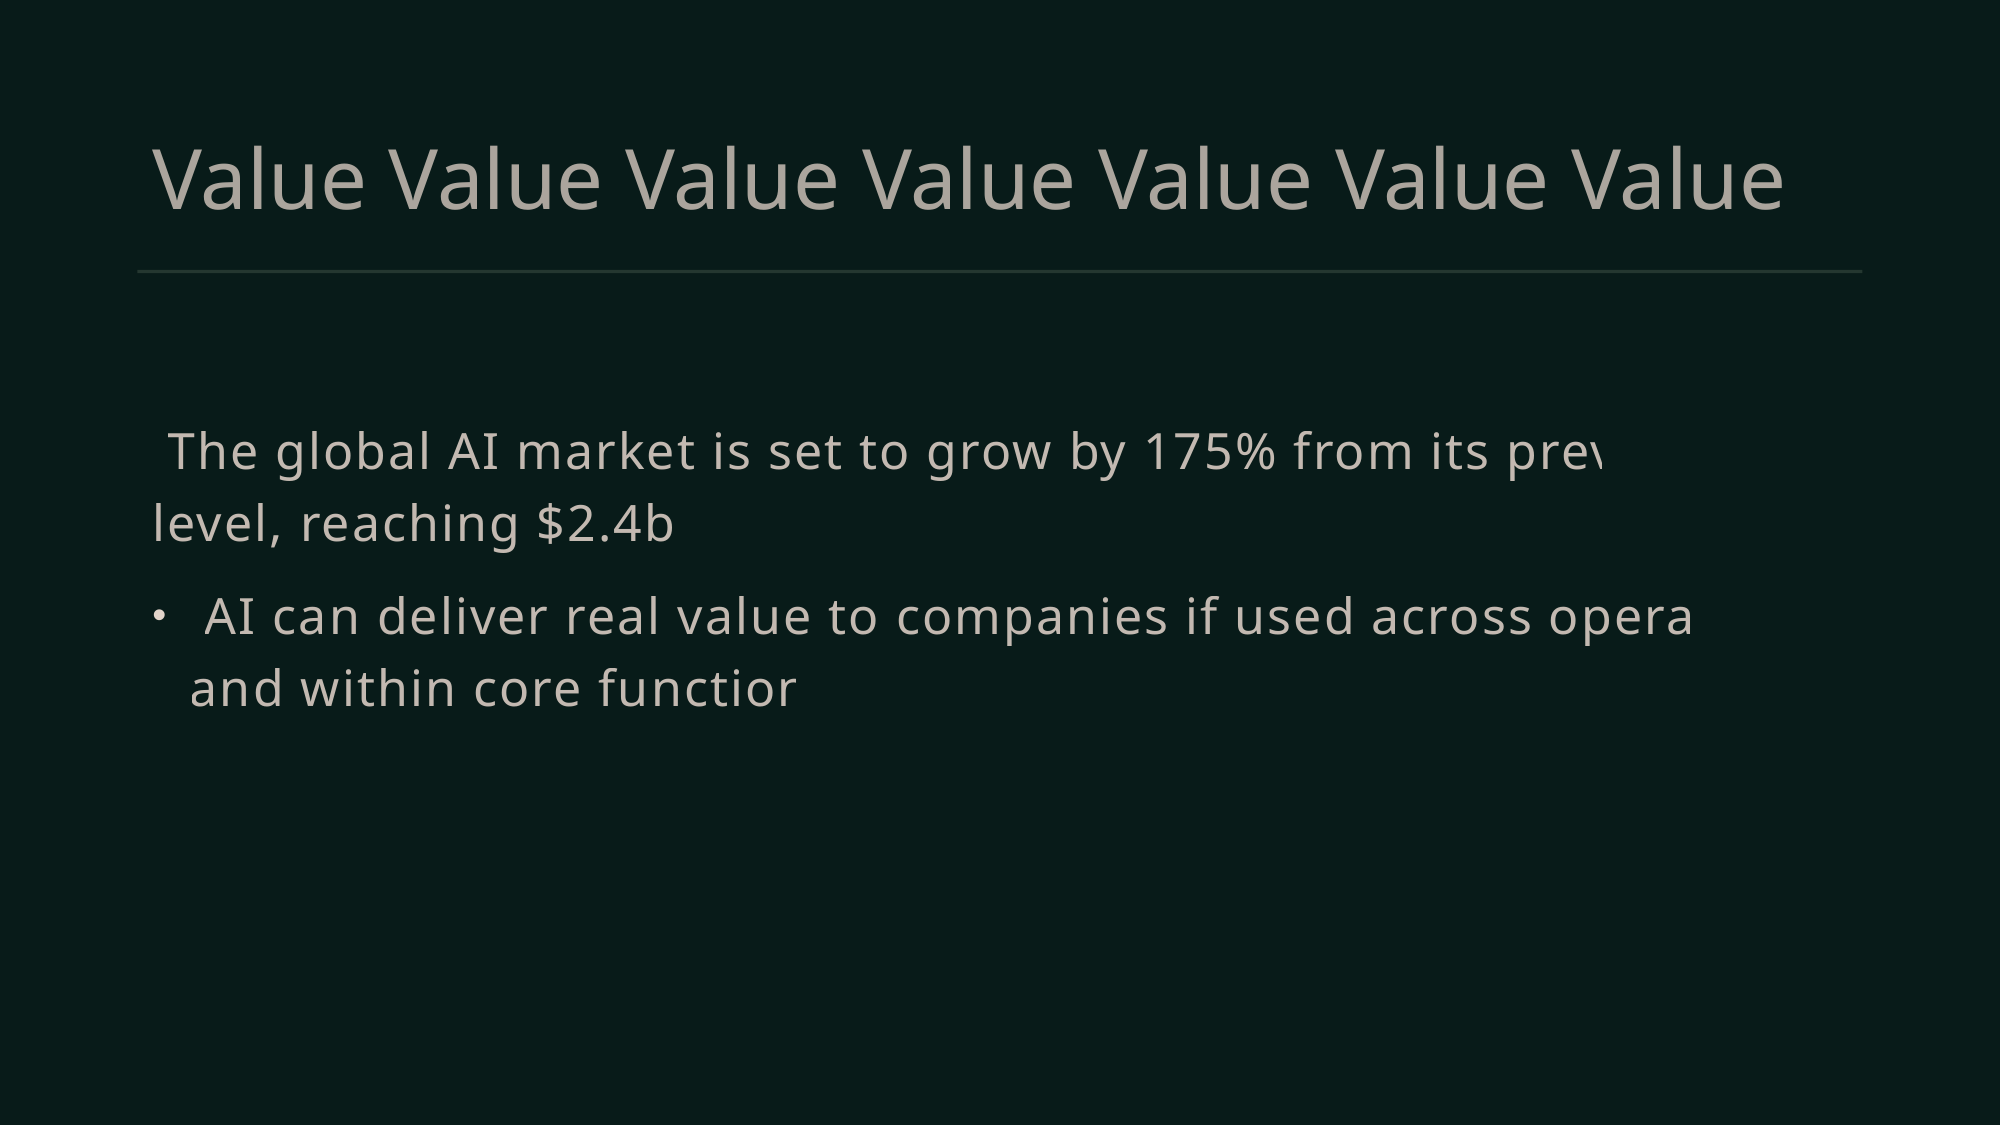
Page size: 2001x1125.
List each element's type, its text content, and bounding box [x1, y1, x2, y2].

list The global AI market is set to grow by 175% from its previous level, reaching $2.4bn. AI can deliver real value to companies if used across operations and within core functions. [137, 399, 1863, 982]
title Value Value Value Value Value Value Value [137, 108, 1863, 244]
